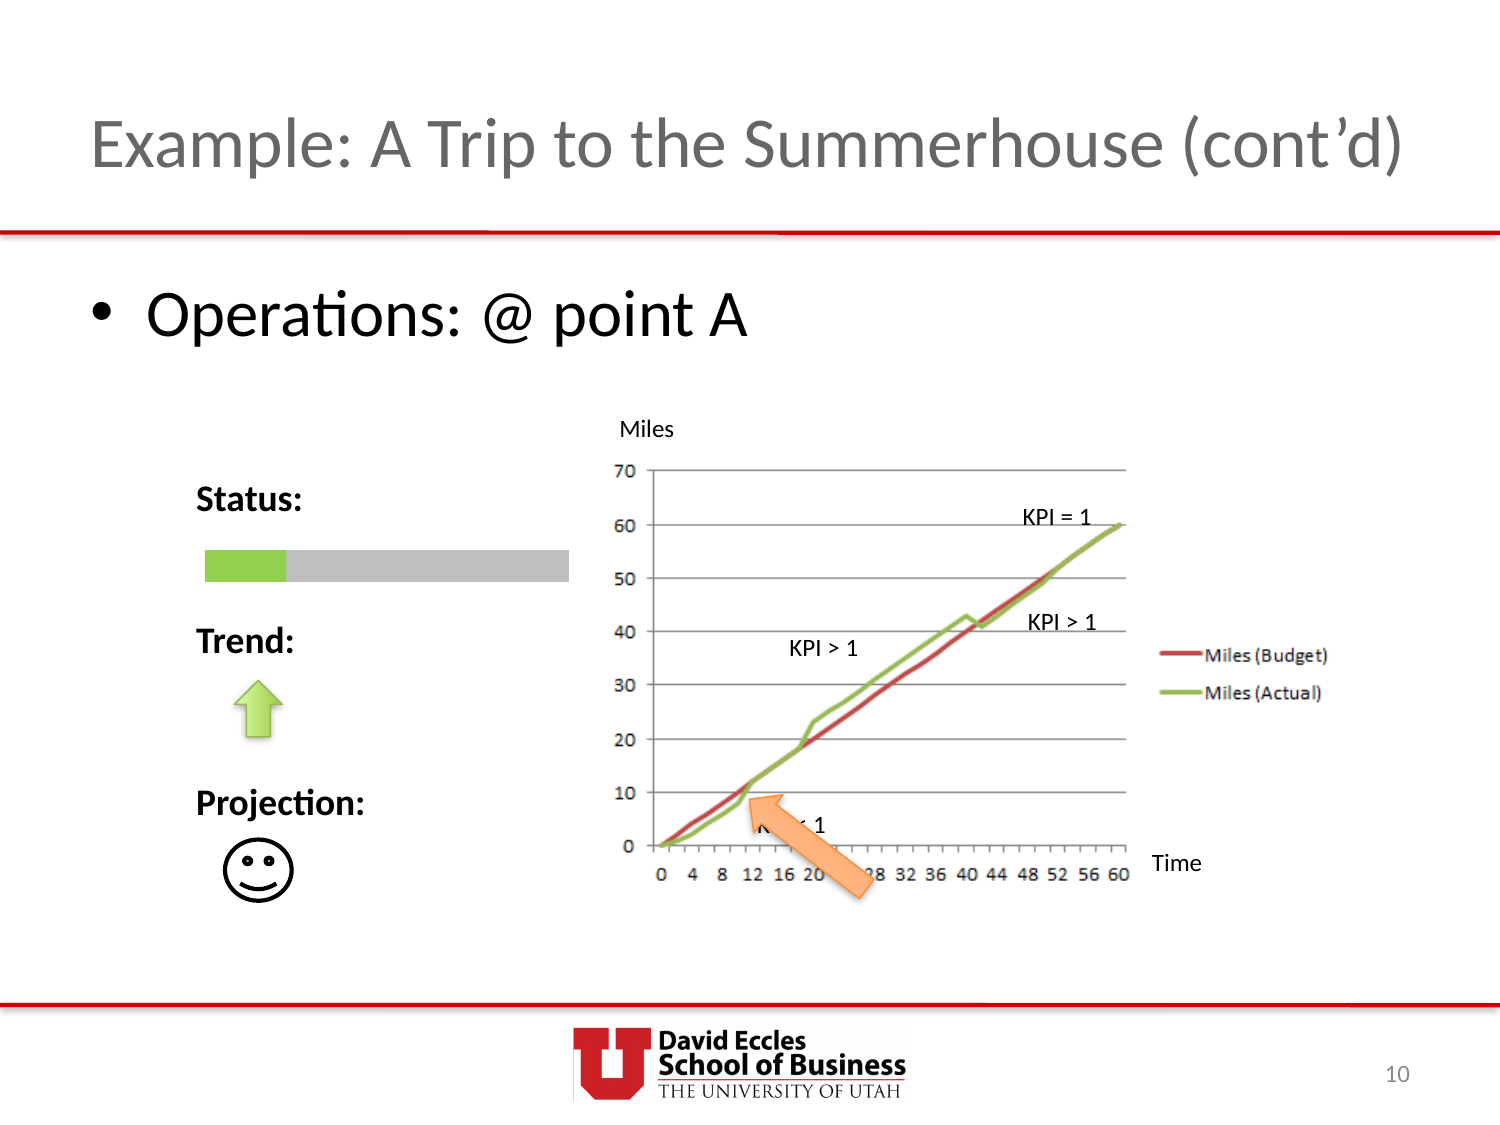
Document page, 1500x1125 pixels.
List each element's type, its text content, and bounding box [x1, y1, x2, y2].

slide_number 10 [1074, 1042, 1425, 1103]
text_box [180, 405, 1348, 901]
list Operations: @ point A [75, 262, 1425, 1005]
picture [573, 1026, 907, 1102]
title Example: A Trip to the Summerhouse (cont’d) [75, 45, 1425, 233]
picture [205, 550, 569, 583]
